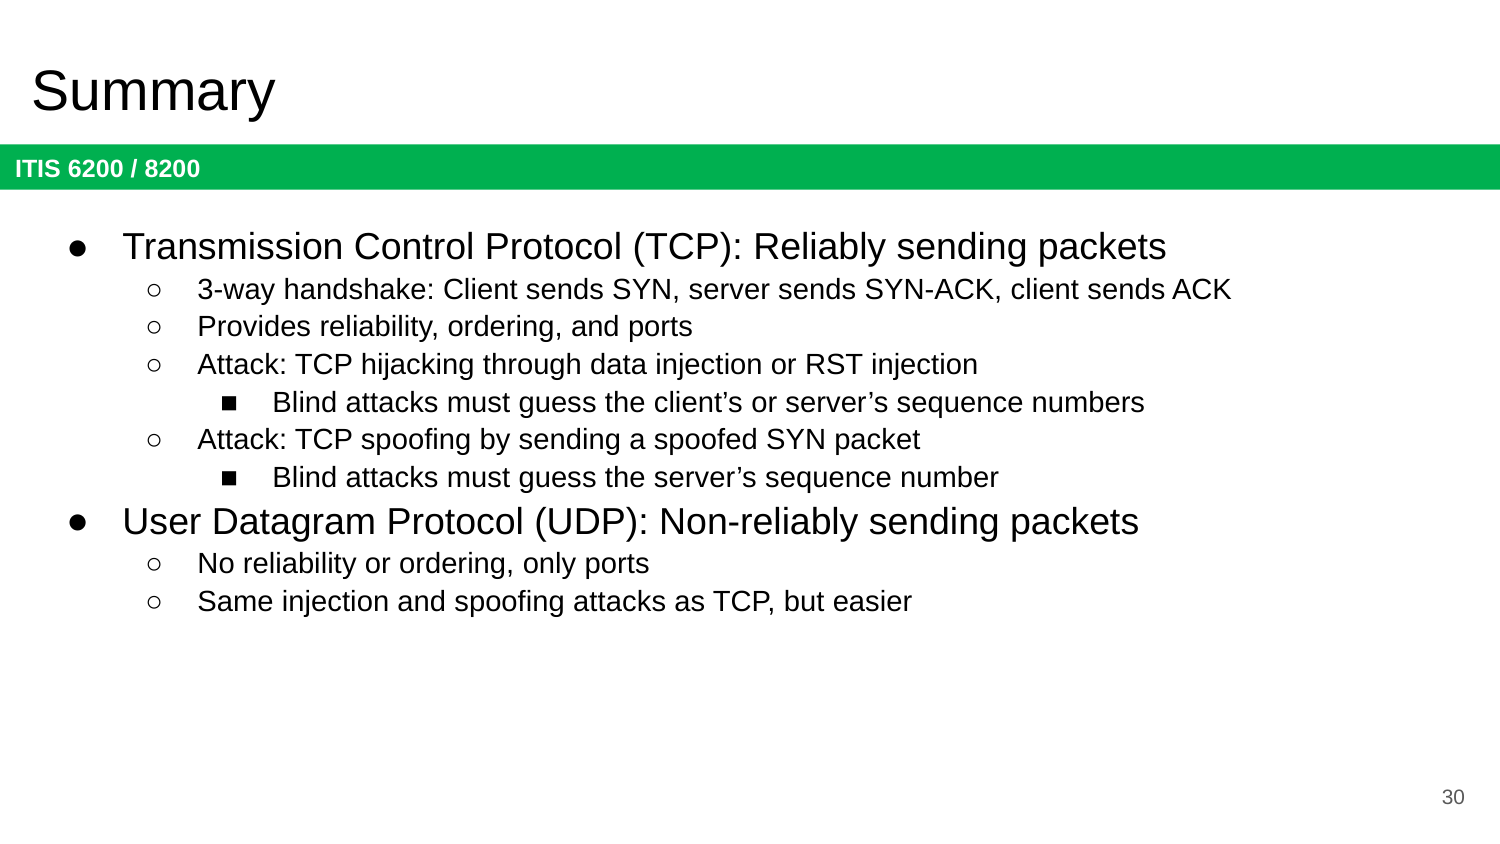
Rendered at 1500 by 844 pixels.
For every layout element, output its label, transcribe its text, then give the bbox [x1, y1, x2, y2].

slide_number 30 [1389, 764, 1480, 830]
title Summary [16, 44, 1415, 139]
list Transmission Control Protocol (TCP): Reliably sending packets 3-way handshake: Client sends SYN, server sends SYN-ACK, client sends ACK Provides reliability, ordering, and ports Attack: TCP hijacking through data injection or RST injection Blind attacks must guess the client’s or server’s sequence numbers Attack: TCP spoofing by sending a spoofed SYN packet Blind attacks must guess the server’s sequence number User Datagram Protocol (UDP): Non-reliably sending packets No reliability or ordering, only ports Same injection and spoofing attacks as TCP, but easier [32, 204, 1431, 823]
